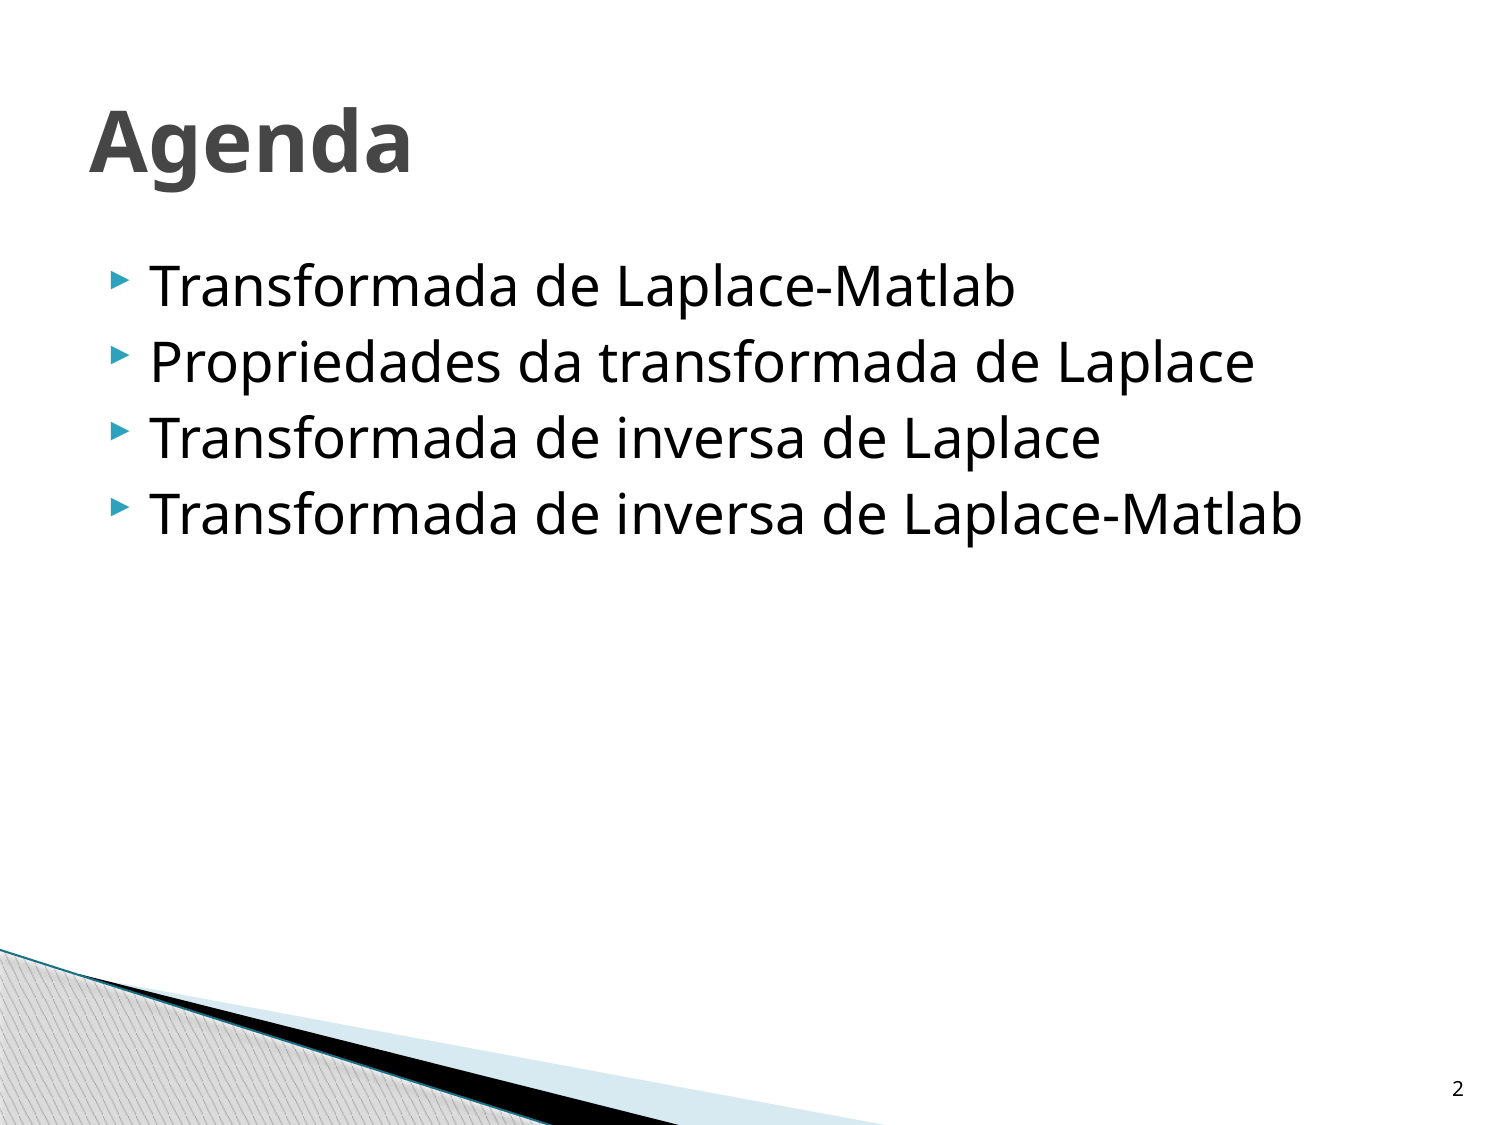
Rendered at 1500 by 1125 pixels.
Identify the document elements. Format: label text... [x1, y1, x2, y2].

list Transformada de Laplace-Matlab Propriedades da transformada de Laplace Transformada de inversa de Laplace Transformada de inversa de Laplace-Matlab [75, 243, 1425, 986]
title Agenda [75, 45, 1425, 233]
slide_number 2 [1418, 1051, 1479, 1112]
